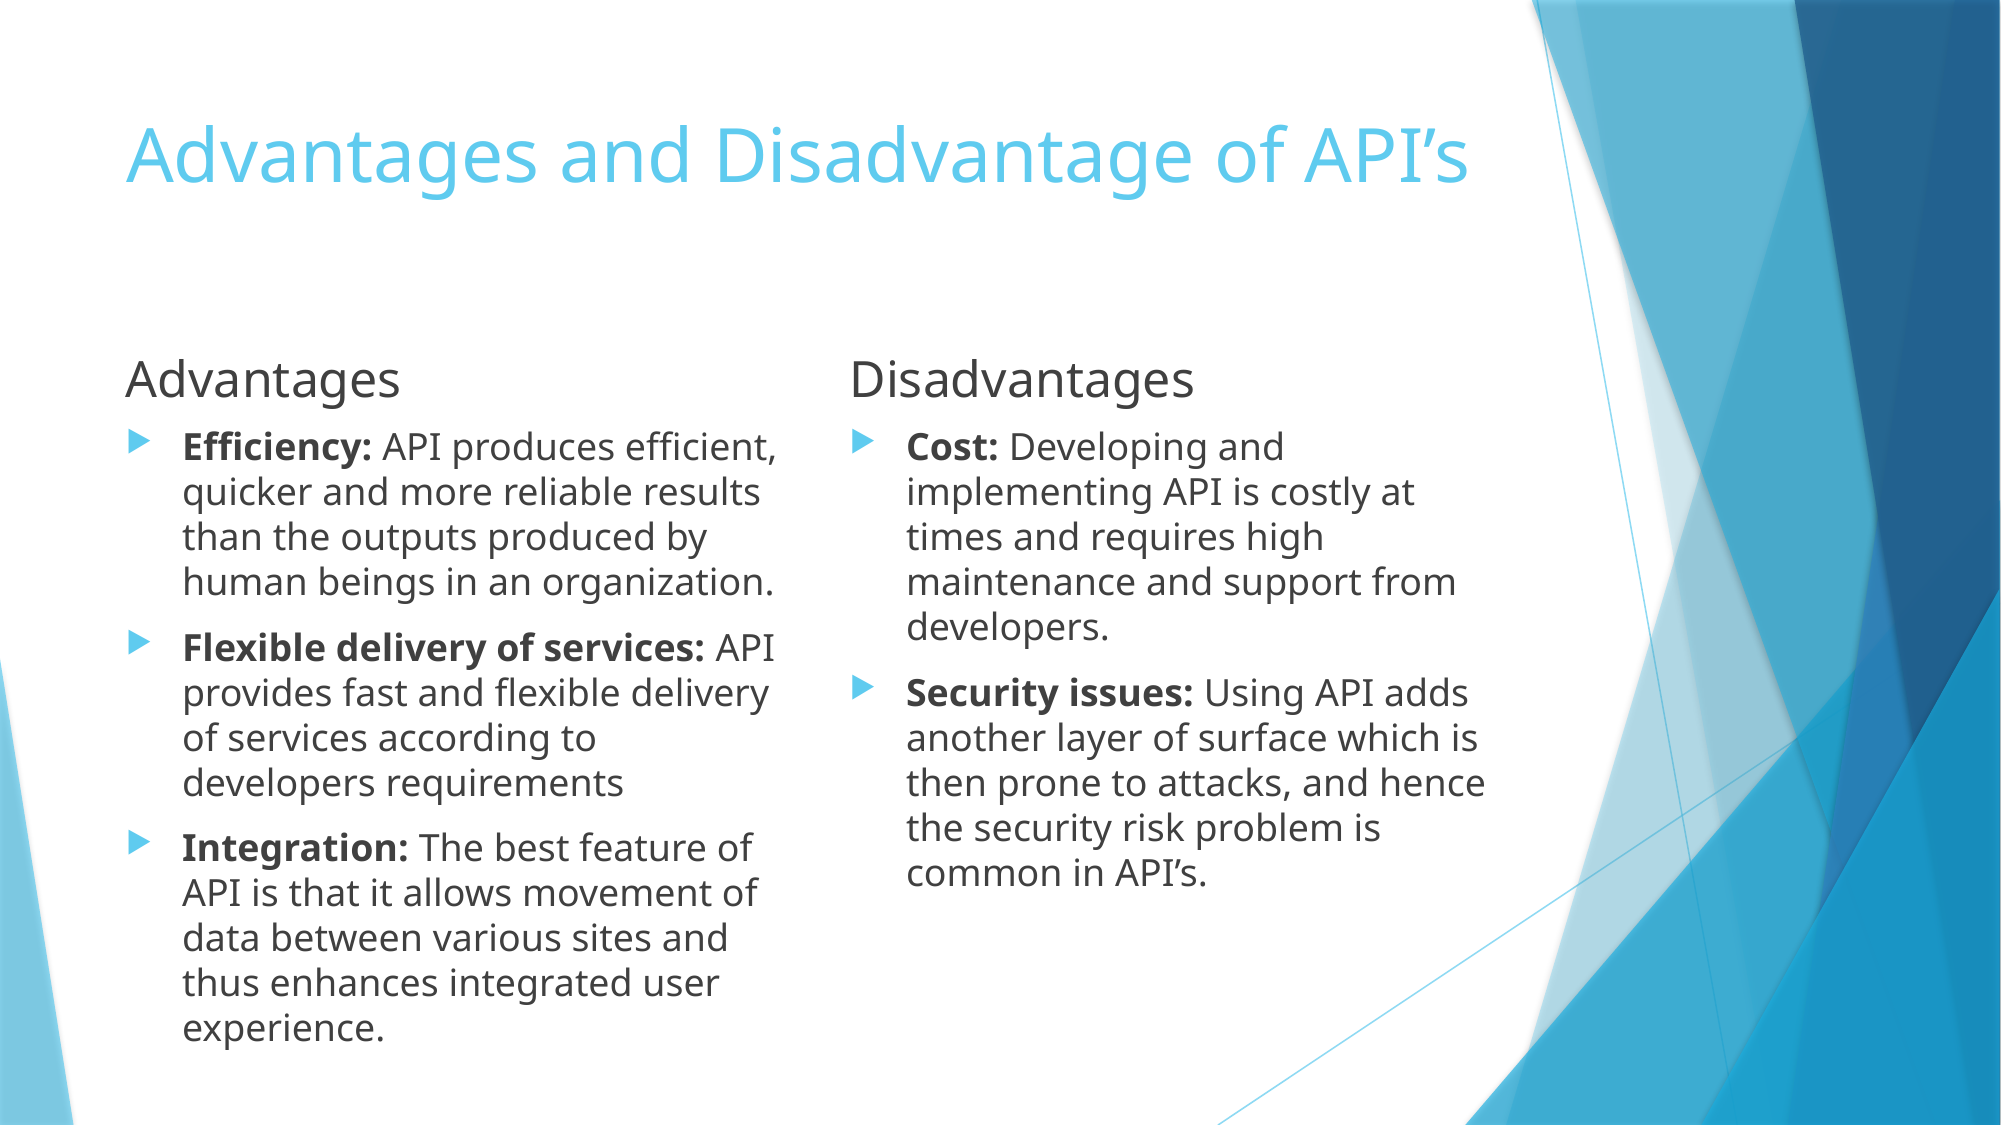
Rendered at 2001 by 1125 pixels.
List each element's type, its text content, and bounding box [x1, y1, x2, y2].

list Disadvantages [834, 320, 1522, 415]
list Efficiency: API produces efficient, quicker and more reliable results than the outputs produced by human beings in an organization. Flexible delivery of services: API provides fast and flexible delivery of services according to developers requirements Integration: The best feature of API is that it allows movement of data between various sites and thus enhances integrated user experience. [110, 415, 798, 1112]
title Advantages and Disadvantage of API’s [111, 99, 1522, 317]
list Advantages [110, 320, 798, 415]
list Cost: Developing and implementing API is costly at times and requires high maintenance and support from developers. Security issues: Using API adds another layer of surface which is then prone to attacks, and hence the security risk problem is common in API’s. [834, 415, 1522, 958]
